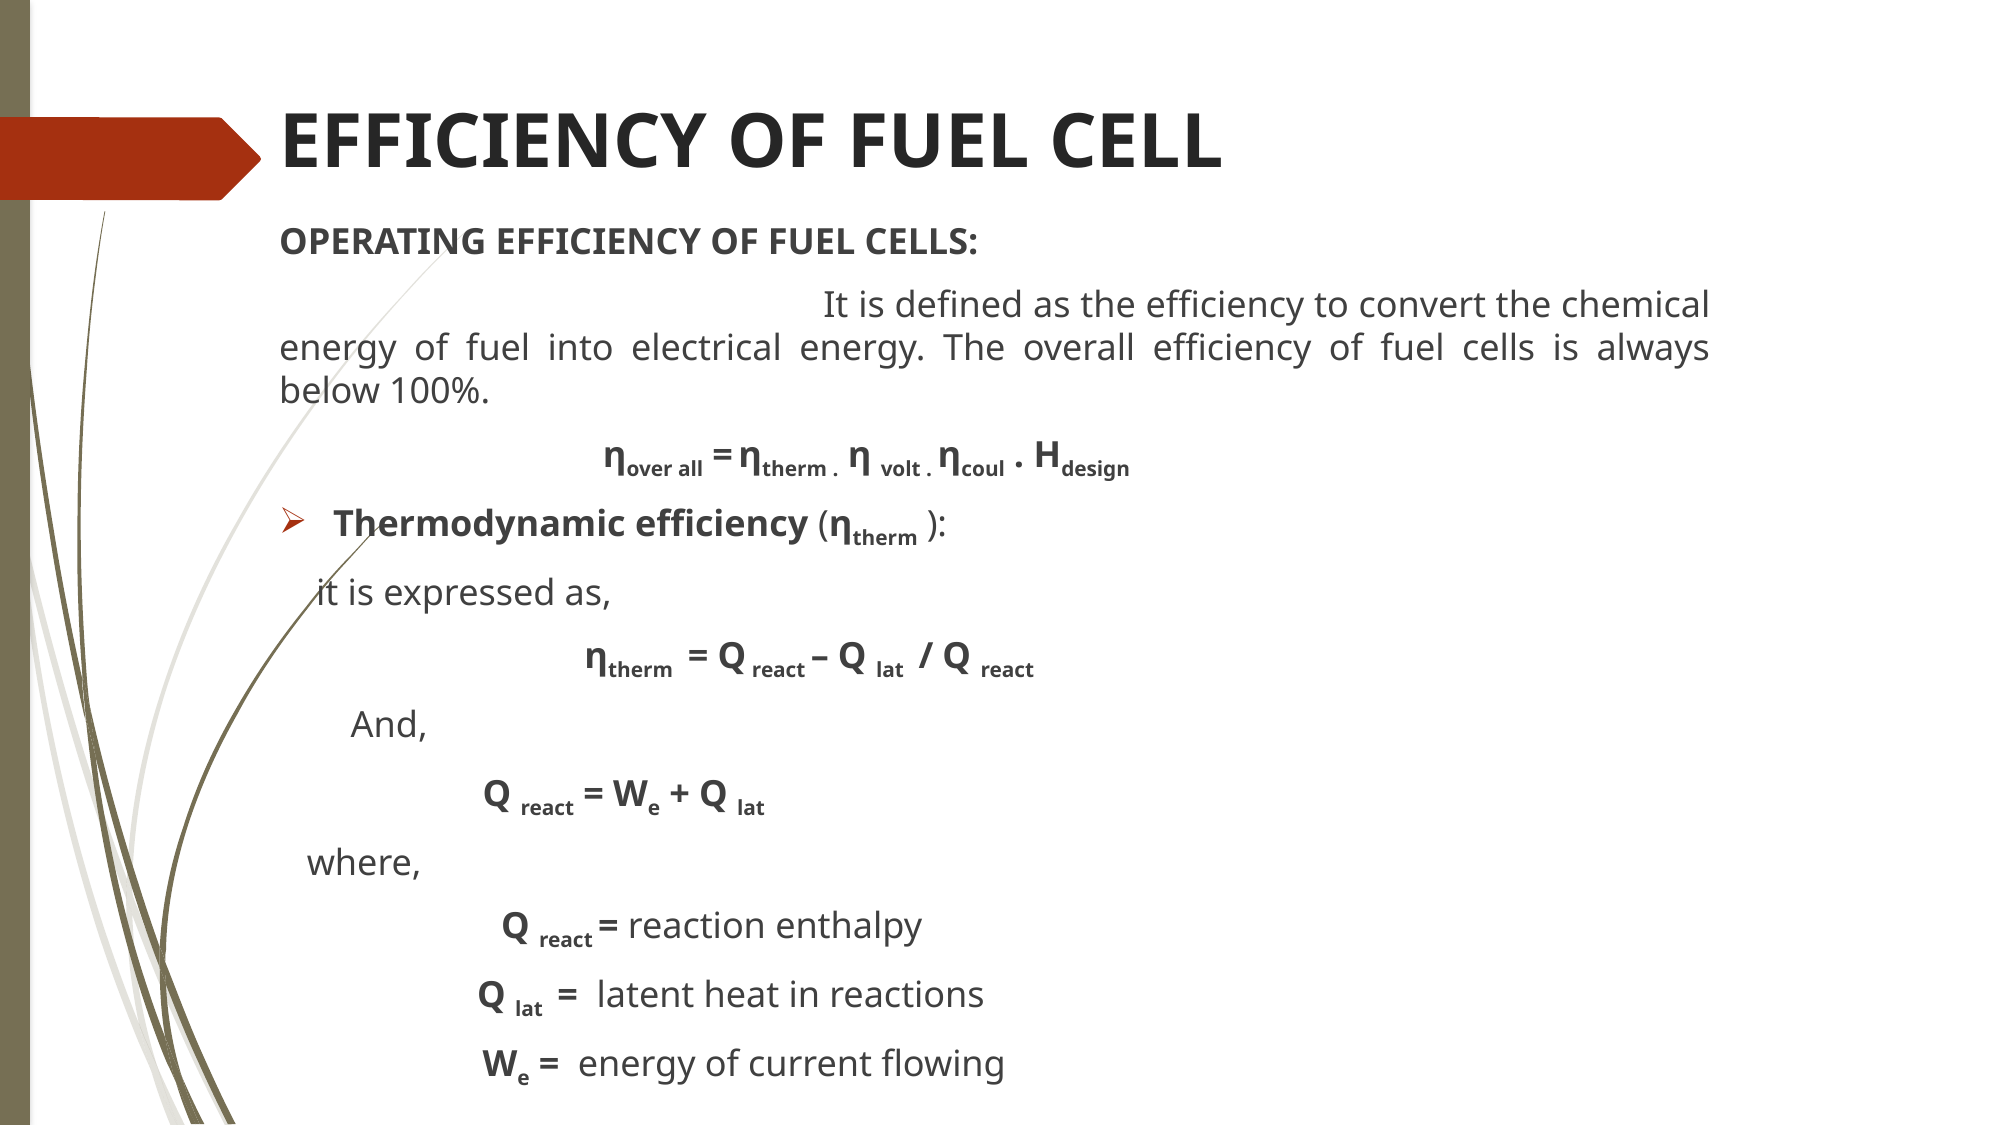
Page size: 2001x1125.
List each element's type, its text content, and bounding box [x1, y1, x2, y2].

list OPERATING EFFICIENCY OF FUEL CELLS: It is defined as the efficiency to convert the chemical energy of fuel into electrical energy. The overall efficiency of fuel cells is always below 100%. ηover all = ηtherm . η volt . ηcoul . Ηdesign Thermodynamic efficiency (ηtherm ): it is expressed as, ηtherm = Q react – Q lat / Q react And, Q react = We + Q lat where, Q react = reaction enthalpy Q lat = latent heat in reactions We = energy of current flowing [264, 211, 1727, 1101]
title EFFICIENCY OF FUEL CELL [264, 85, 1727, 211]
